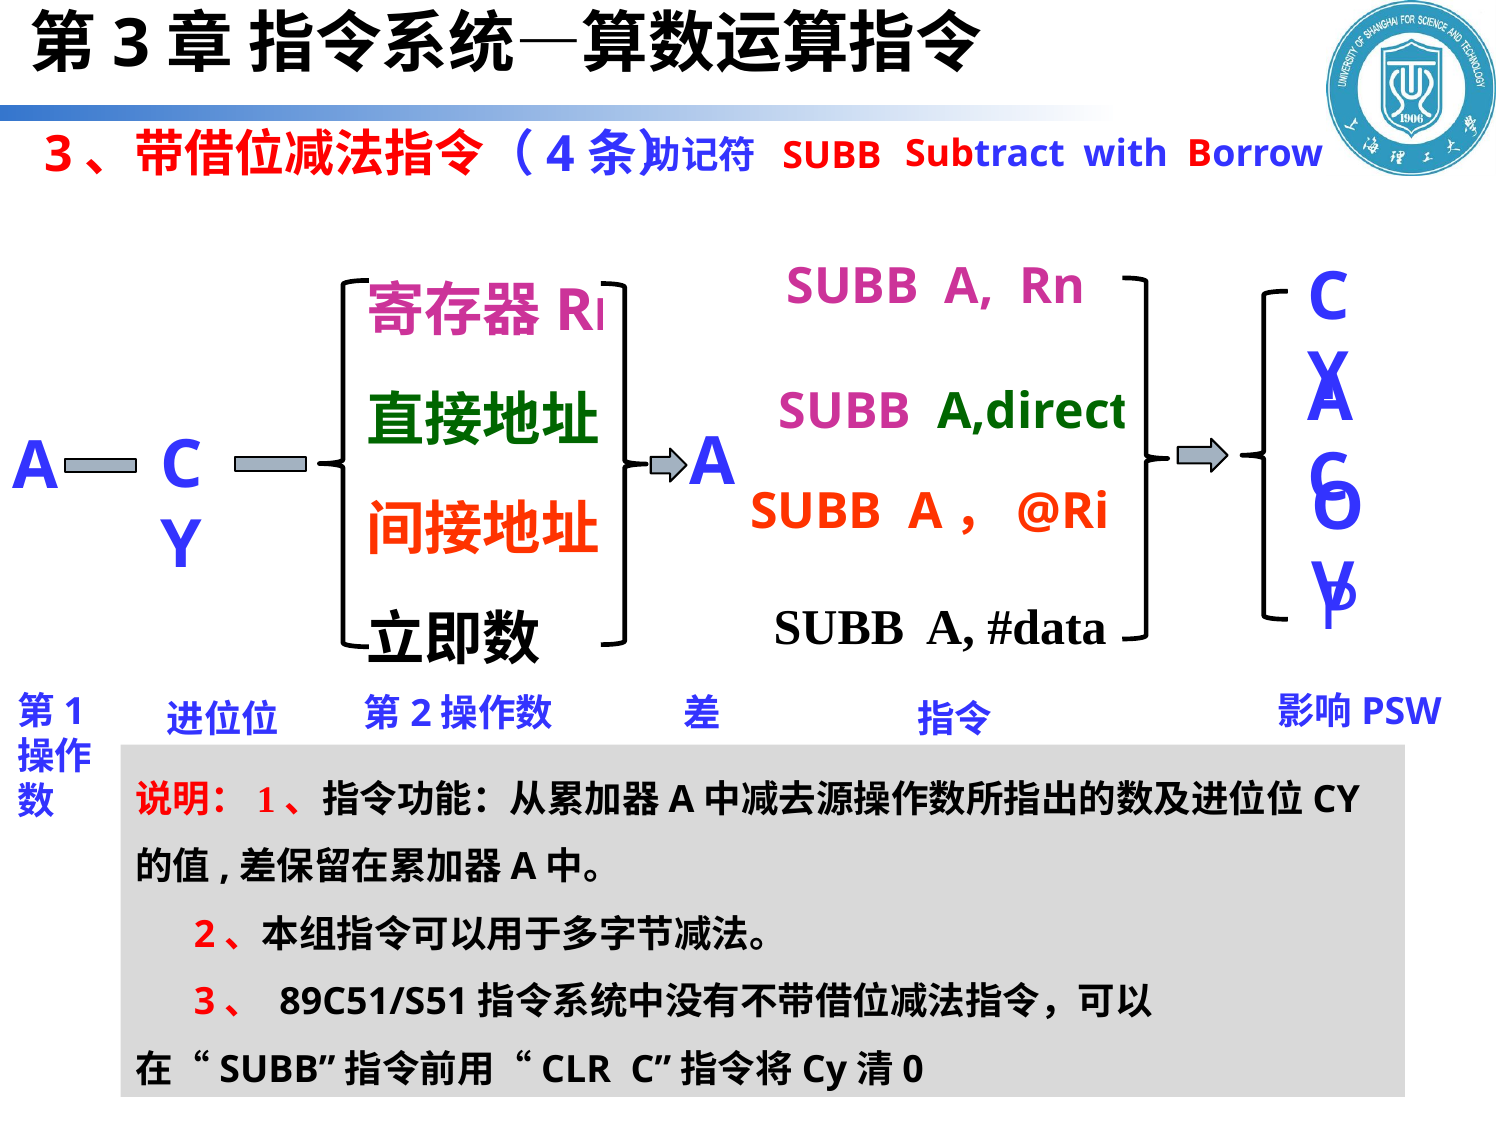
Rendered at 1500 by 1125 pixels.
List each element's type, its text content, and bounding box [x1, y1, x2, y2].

text_box [1241, 291, 1286, 620]
text_box 差 [669, 681, 737, 742]
text_box 第3章 指令系统—算数运算指令 [0, 0, 1093, 103]
text_box 寄存器Rn 直接地址 间接地址 立即数 [351, 236, 659, 722]
text_box A [0, 414, 75, 510]
text_box [234, 457, 306, 471]
text_box SUBB A，@Ri [735, 471, 1124, 547]
text_box 第2操作数 [349, 681, 569, 742]
text_box Subtract with Borrow [890, 121, 1322, 181]
text_box [1177, 438, 1228, 472]
text_box CY [145, 413, 252, 589]
text_box AC [1293, 346, 1400, 521]
text_box 进位位 [151, 687, 295, 744]
text_box SUBB A,direct [764, 371, 1124, 447]
title 3、带借位减法指令（4条） [29, 129, 1305, 189]
text_box 影响PSW [1262, 679, 1473, 740]
text_box 指令 [902, 687, 1008, 744]
text_box [650, 448, 674, 482]
picture [0, 105, 1119, 121]
text_box 助记符 SUBB [629, 129, 898, 184]
text_box OV [1296, 455, 1403, 630]
text_box 第1操作数 [2, 679, 142, 830]
text_box SUBB A, Rn [771, 245, 1114, 321]
text_box [65, 458, 137, 473]
text_box [319, 280, 367, 647]
text_box [1124, 277, 1168, 639]
picture [1325, 0, 1496, 177]
text_box [603, 283, 647, 645]
text_box SUBB A, #data [759, 586, 1122, 662]
text_box CY [1293, 245, 1400, 346]
text_box P [1304, 555, 1411, 650]
text_box 说明：1、指令功能：从累加器A中减去源操作数所指出的数及进位位CY的值,差保留在累加器A中。 2、本组指令可以用于多字节减法。 3、 89C51/S51指令系统中没有不带借位减法指令，可以在“SUBB”指令前用“CLR C”指令将Cy清0 [120, 744, 1405, 1097]
text_box A [674, 410, 752, 506]
